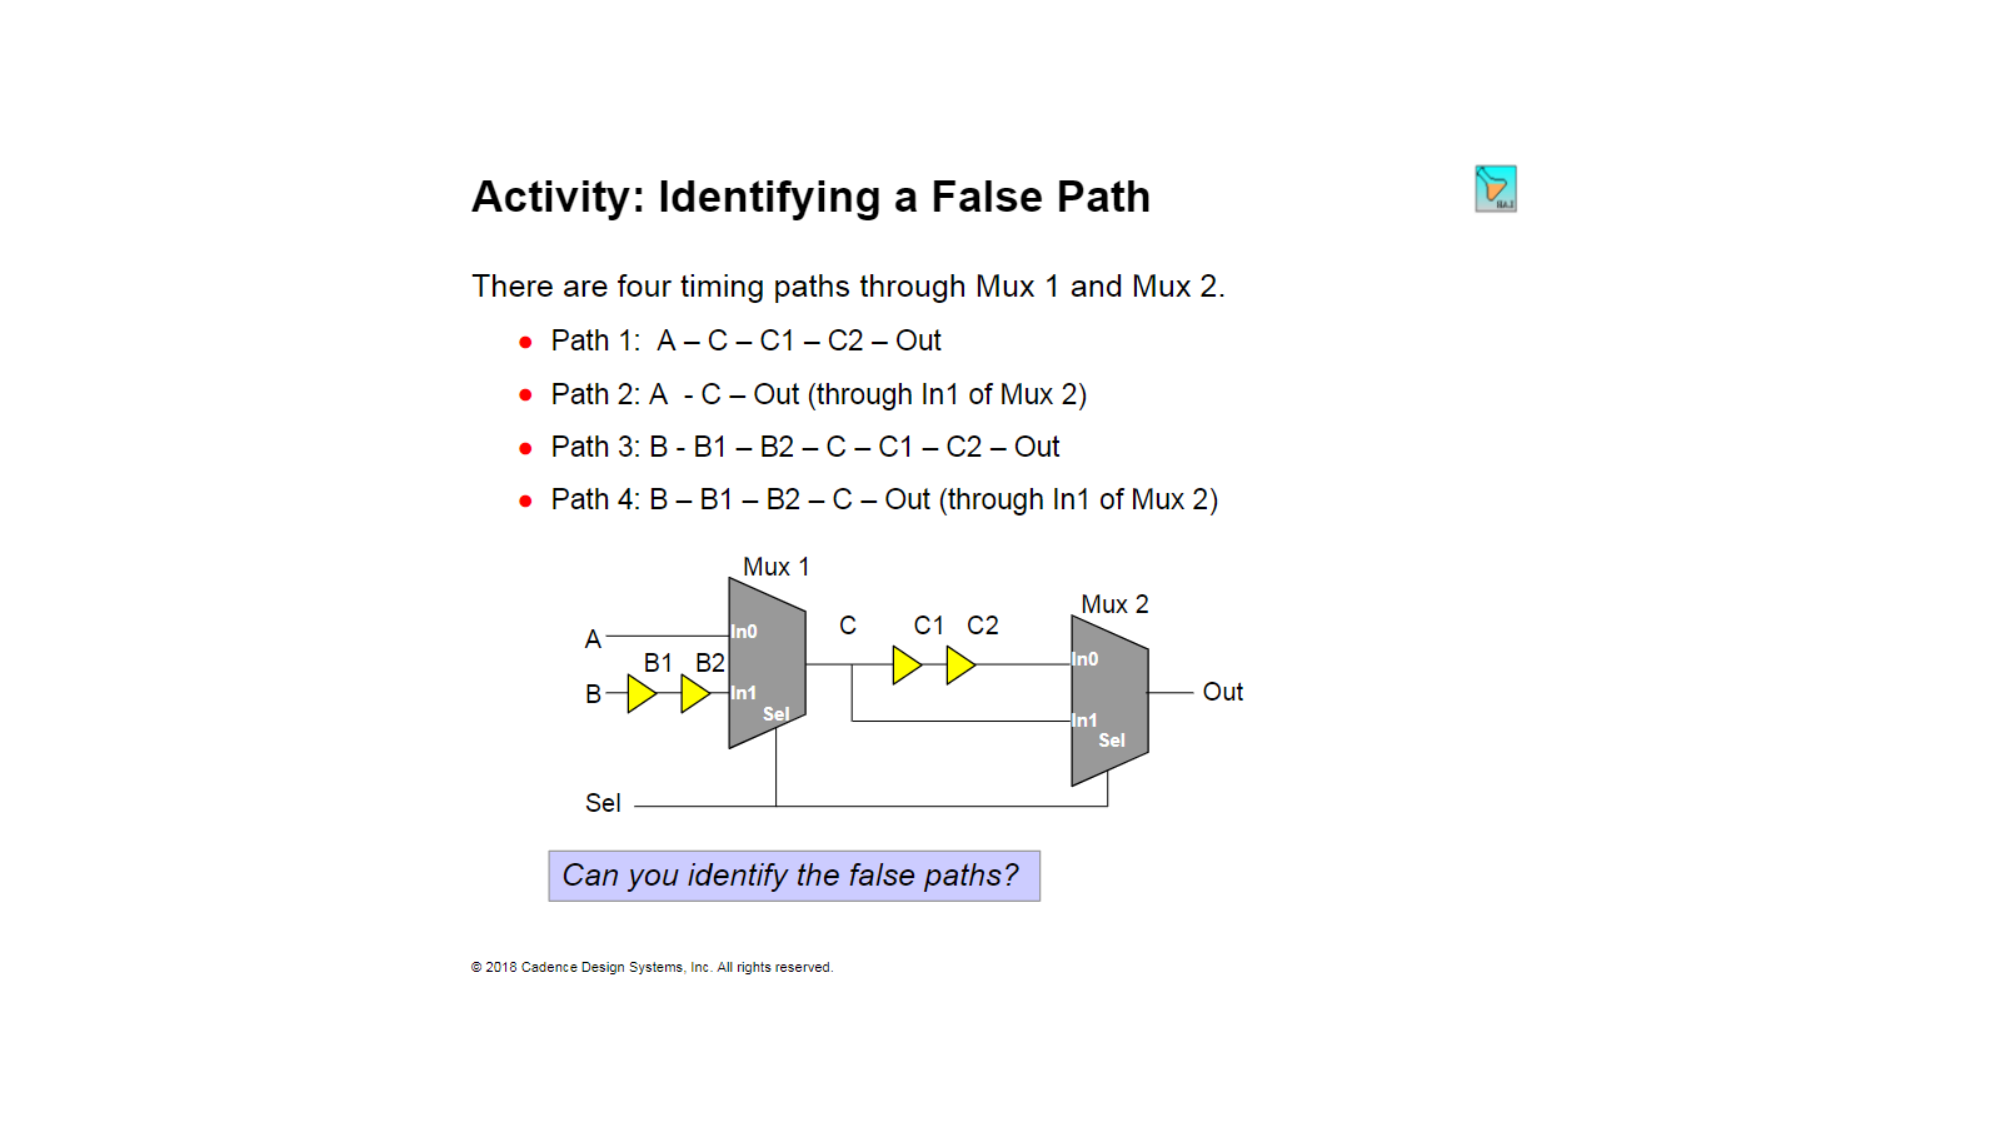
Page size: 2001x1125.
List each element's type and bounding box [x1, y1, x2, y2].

picture [434, 142, 1566, 982]
